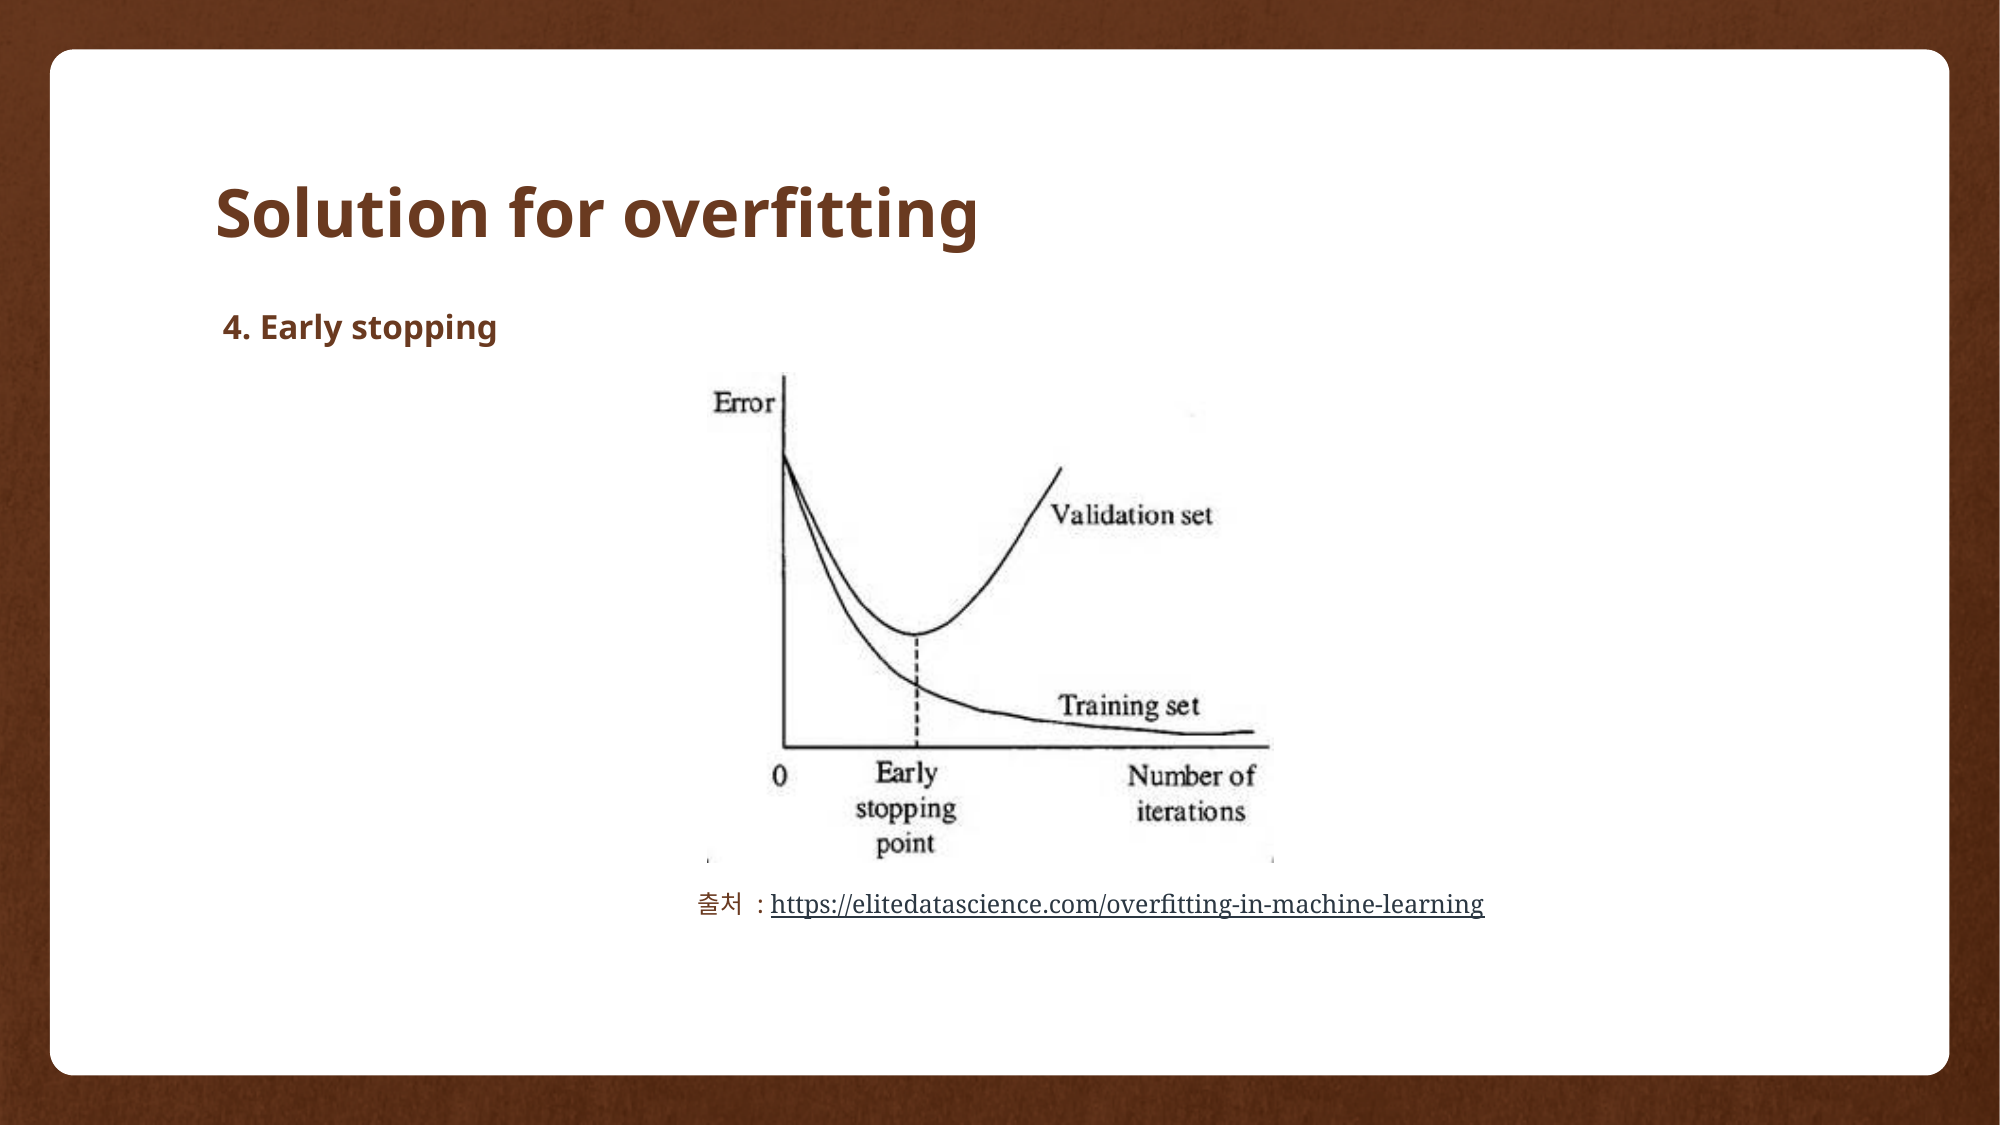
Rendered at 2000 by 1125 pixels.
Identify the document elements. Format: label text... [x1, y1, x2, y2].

text_box 4. Early stopping [208, 298, 555, 444]
picture [707, 372, 1275, 863]
title Solution for overfitting [199, 66, 1800, 259]
text_box 출처 : https://elitedatascience.com/overfitting-in-machine-learning [683, 881, 1500, 931]
